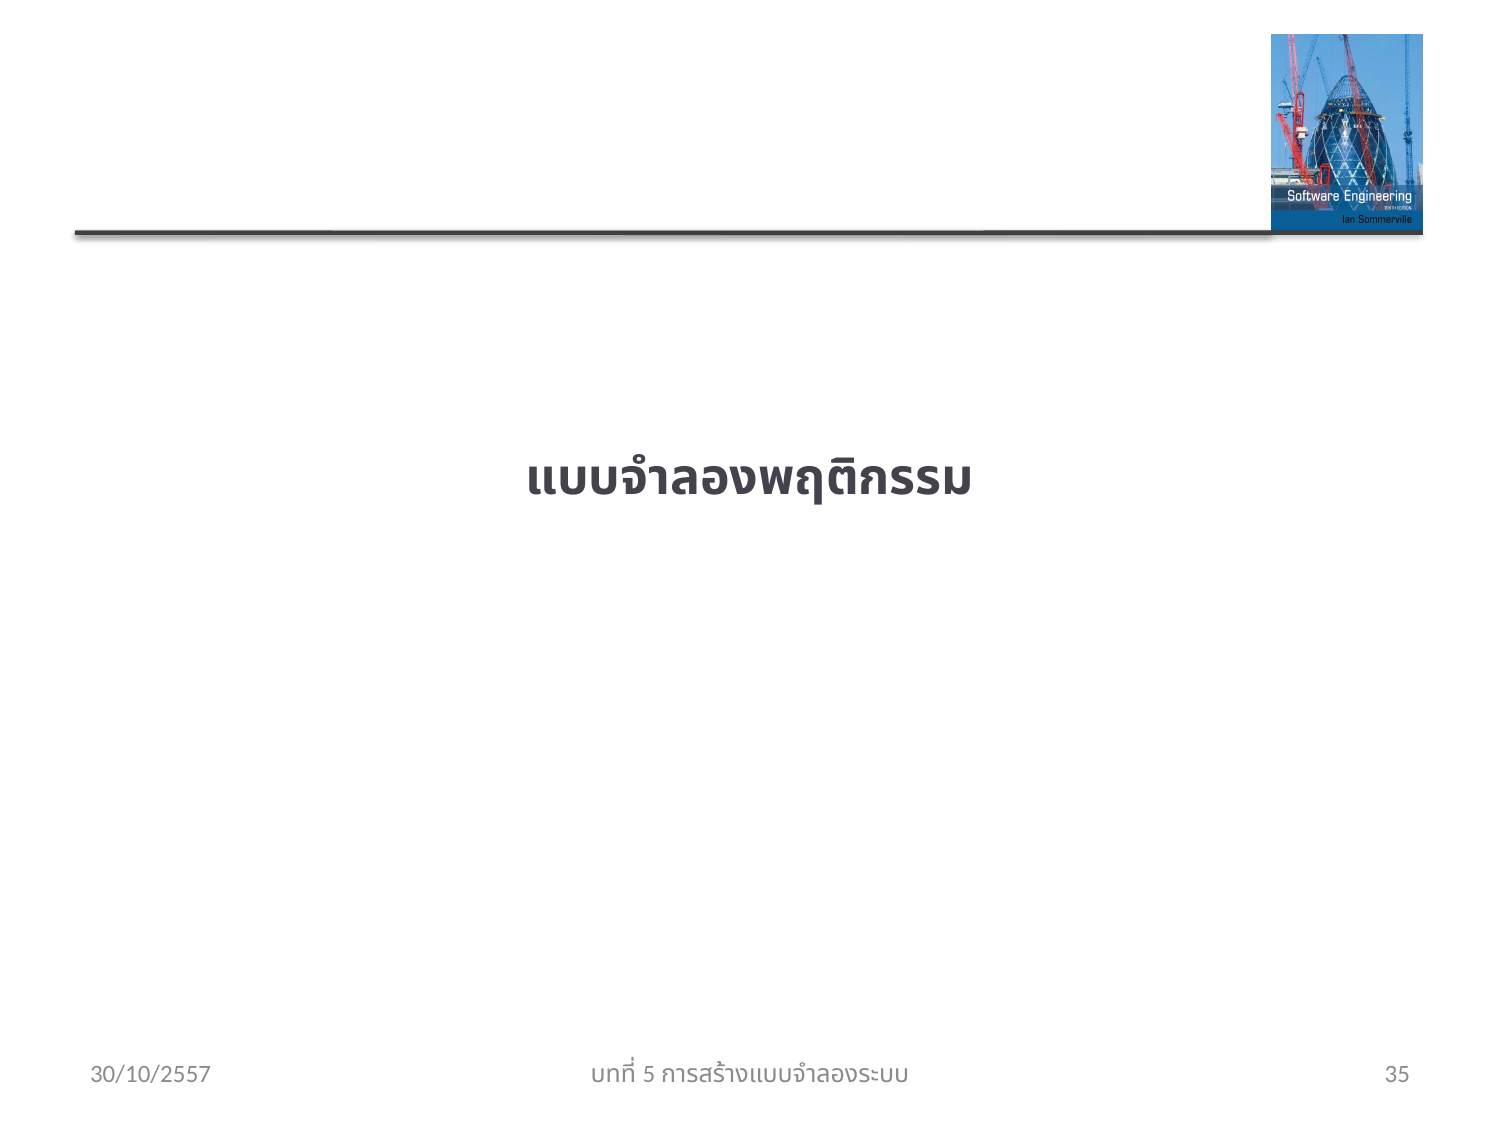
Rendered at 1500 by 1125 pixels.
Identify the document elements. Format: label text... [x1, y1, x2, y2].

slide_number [75, 1042, 425, 1103]
footer บทที่ 5 การสร้างแบบจำลองระบบ [512, 1042, 988, 1103]
picture [1271, 34, 1423, 230]
title แบบจำลองพฤติกรรม [74, 380, 1426, 569]
slide_number 35 [1074, 1042, 1425, 1103]
